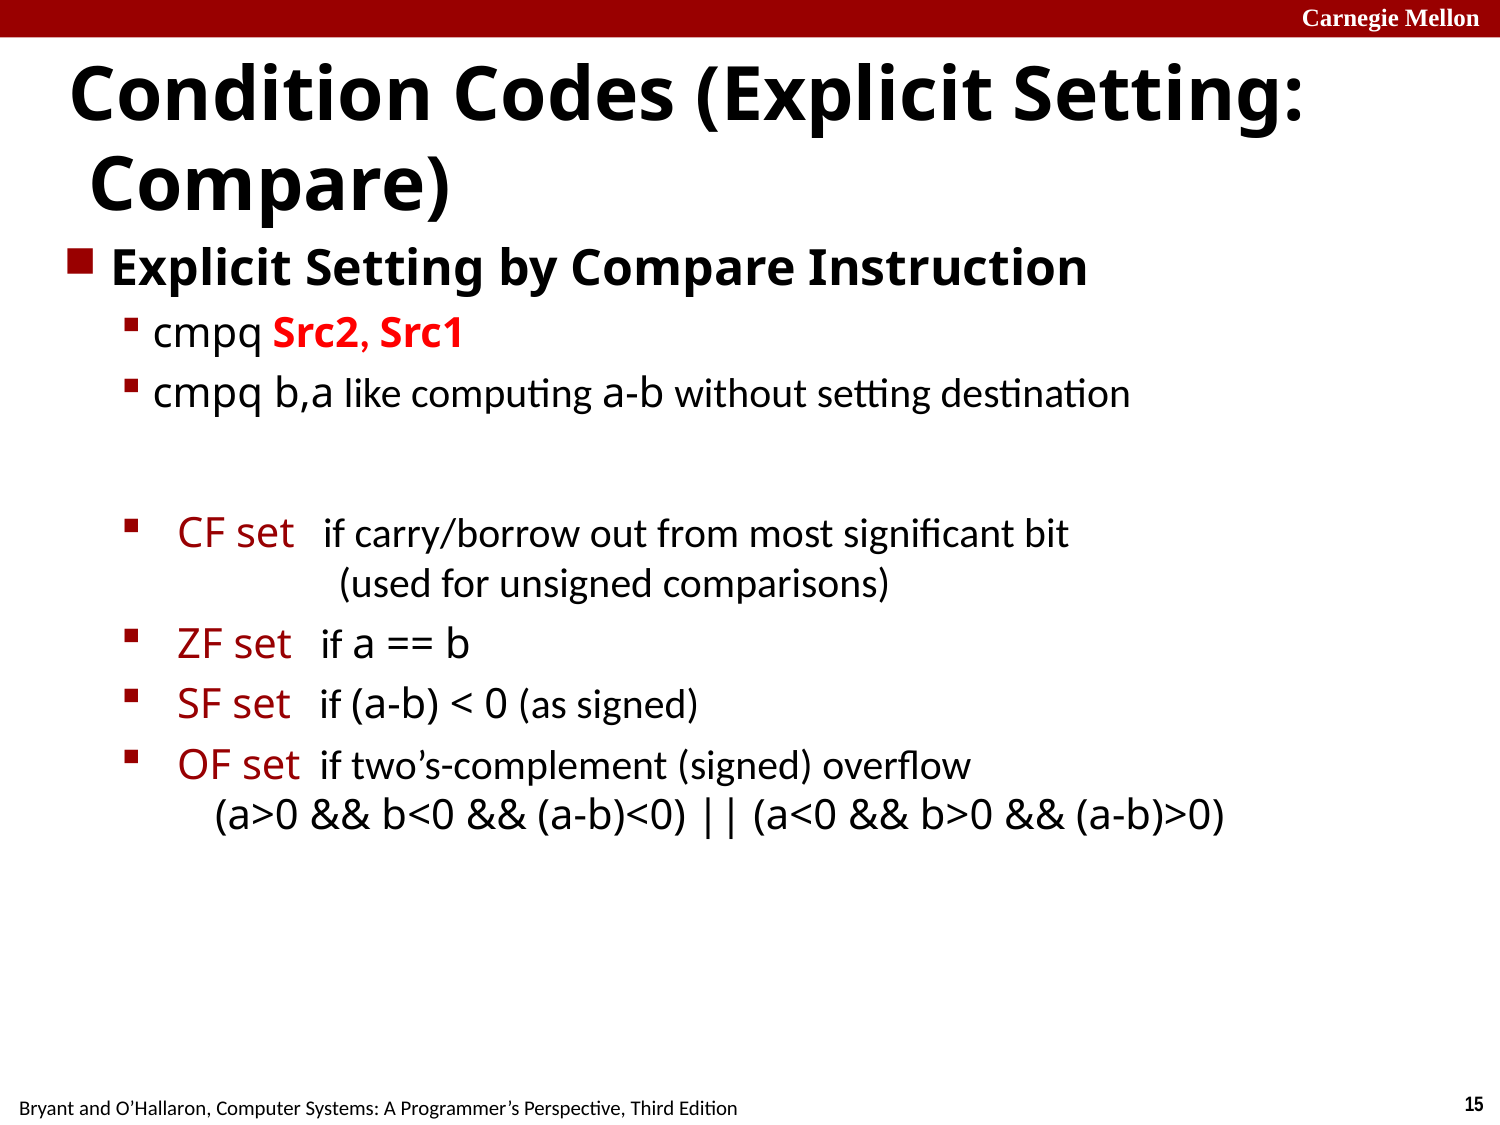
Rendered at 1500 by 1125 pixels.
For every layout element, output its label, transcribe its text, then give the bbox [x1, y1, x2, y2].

title Condition Codes (Explicit Setting: Compare) [62, 41, 1438, 228]
list Explicit Setting by Compare Instruction cmpq Src2, Src1 cmpq b,a like computing a-b without setting destination CF set if carry/borrow out from most significant bit (used for unsigned comparisons) ZF set if a == b SF set if (a-b) < 0 (as signed) OF set if two’s-complement (signed) overflow (a>0 && b<0 && (a-b)<0) || (a<0 && b>0 && (a-b)>0) [62, 228, 1475, 816]
